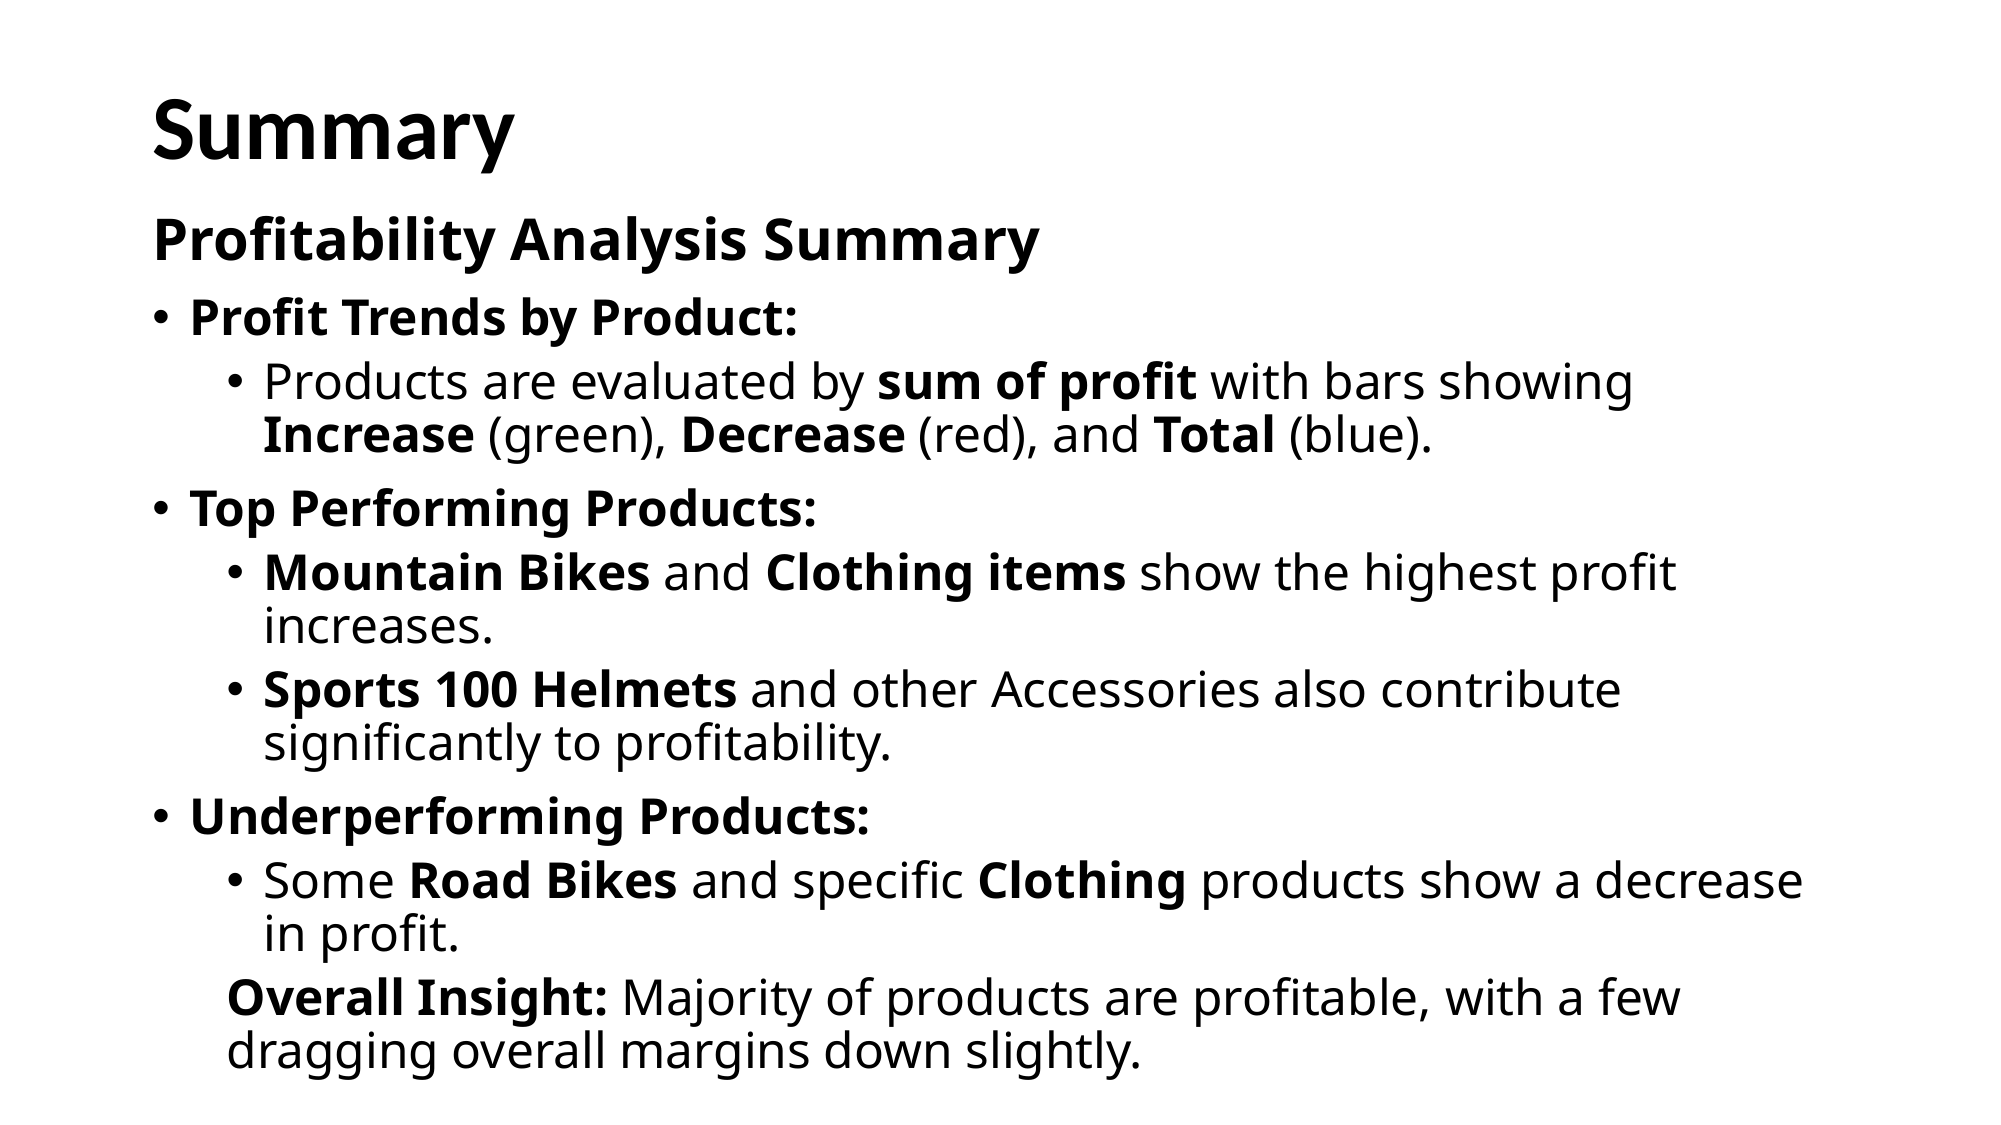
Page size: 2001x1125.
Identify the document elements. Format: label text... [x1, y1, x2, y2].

list Profitability Analysis Summary Profit Trends by Product: Products are evaluated by sum of profit with bars showing Increase (green), Decrease (red), and Total (blue). Top Performing Products: Mountain Bikes and Clothing items show the highest profit increases. Sports 100 Helmets and other Accessories also contribute significantly to profitability. Underperforming Products: Some Road Bikes and specific Clothing products show a decrease in profit. Overall Insight: Majority of products are profitable, with a few dragging overall margins down slightly. [137, 202, 1863, 1094]
title Summary [137, 59, 1863, 200]
